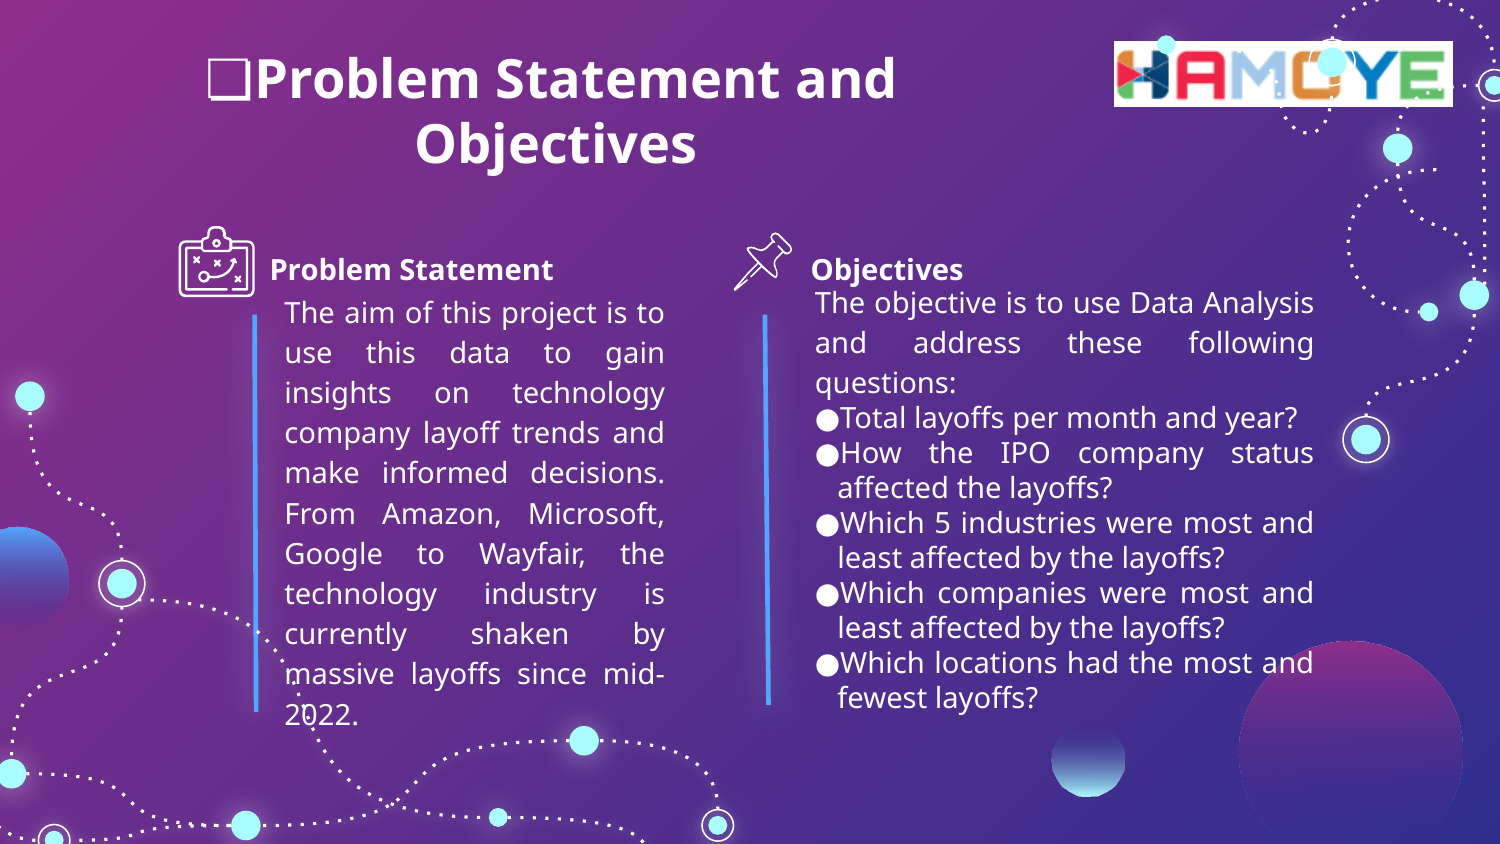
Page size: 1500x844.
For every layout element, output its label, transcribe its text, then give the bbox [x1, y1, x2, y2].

text_box Objectives [795, 222, 1207, 315]
text_box Problem Statement and Objectives [42, 29, 1063, 190]
text_box The aim of this project is to use this data to gain insights on technology company layoff trends and make informed decisions. From Amazon, Microsoft, Google to Wayfair, the technology industry is currently shaken by massive layoffs since mid-2022. [269, 315, 681, 379]
text_box 02 [1310, 43, 1352, 79]
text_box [764, 314, 769, 706]
text_box The objective is to use Data Analysis and address these following questions: Total layoffs per month and year? How the IPO company status affected the layoffs? Which 5 industries were most and least affected by the layoffs? Which companies were most and least affected by the layoffs? Which locations had the most and fewest layoffs? [799, 314, 1330, 680]
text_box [178, 225, 255, 298]
picture [1114, 41, 1453, 107]
text_box [733, 232, 793, 291]
text_box Problem Statement [254, 222, 695, 315]
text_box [0, 381, 734, 844]
